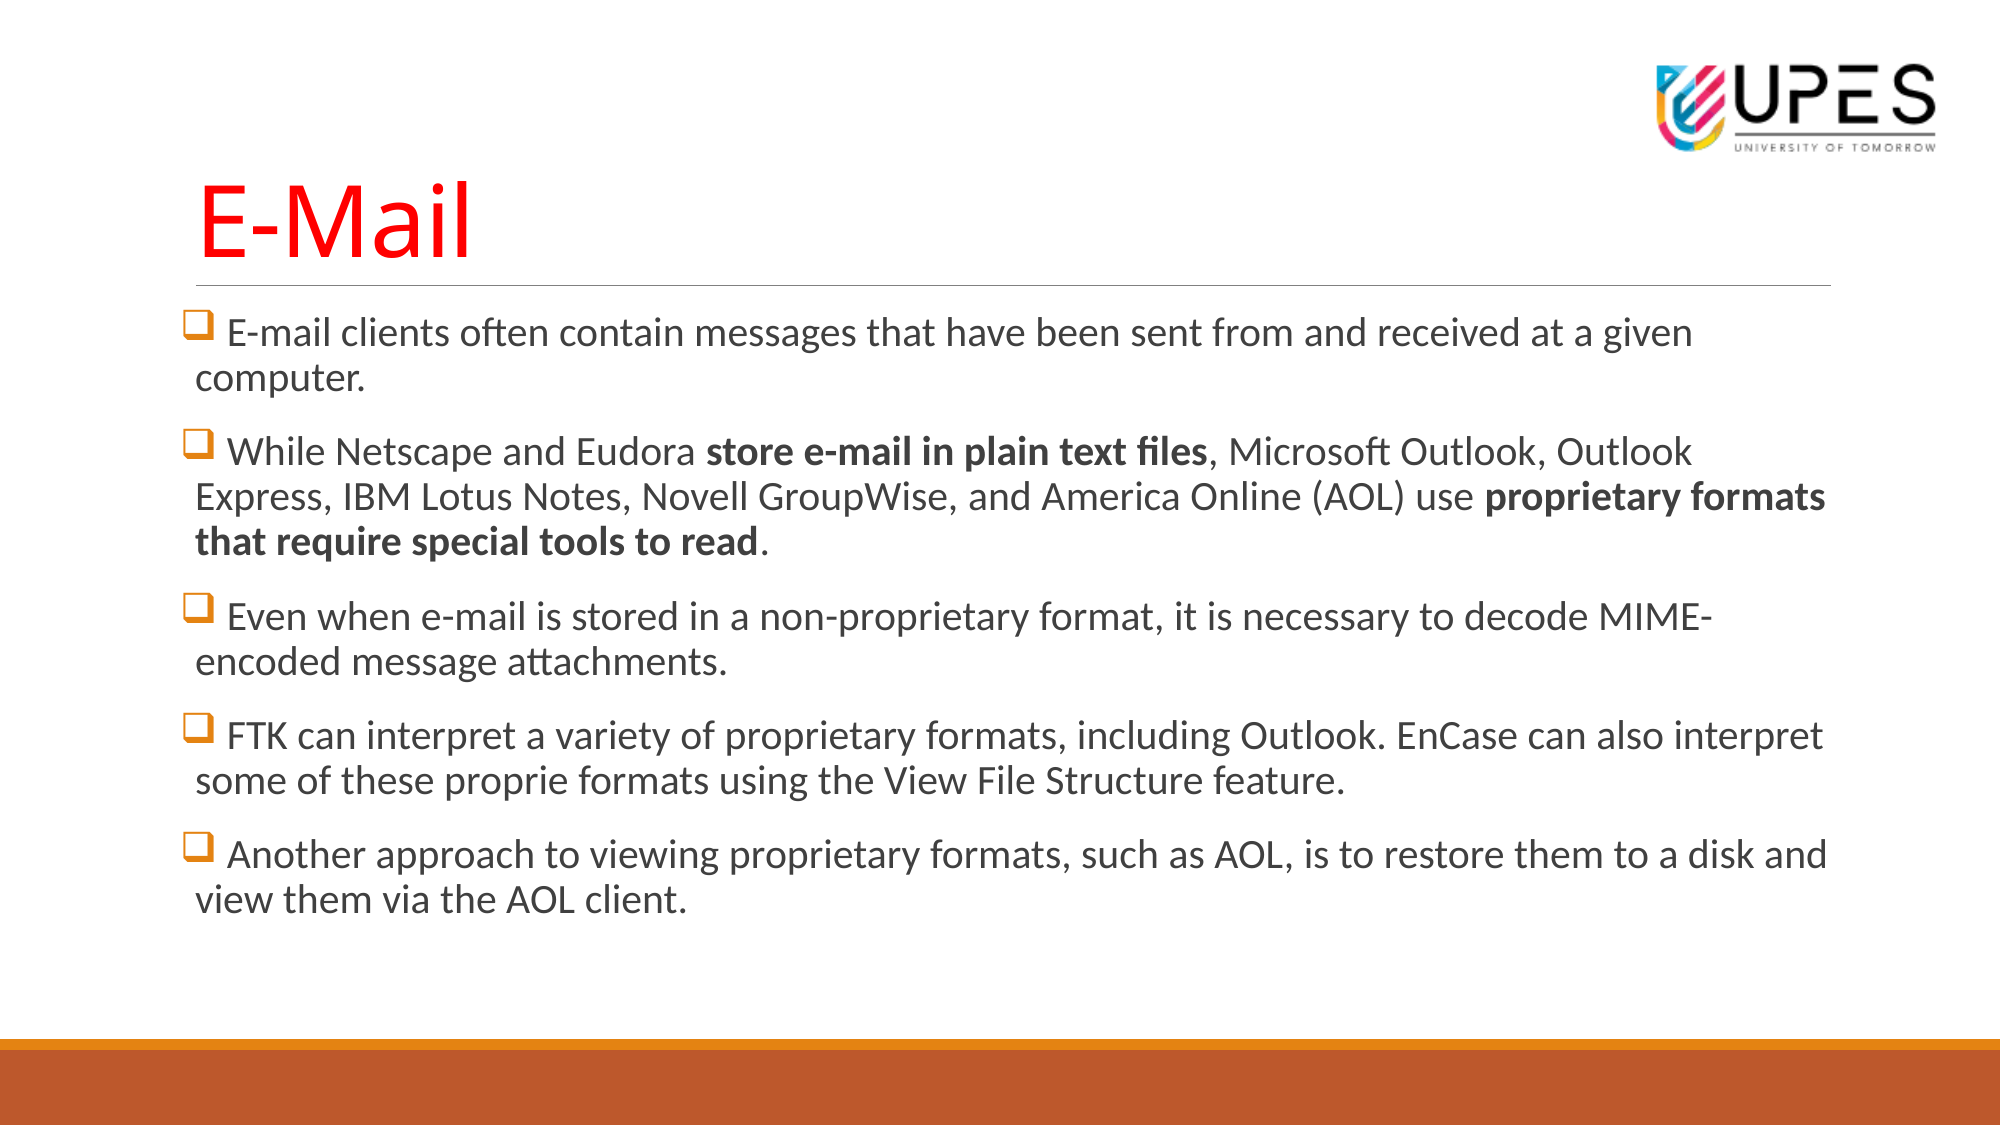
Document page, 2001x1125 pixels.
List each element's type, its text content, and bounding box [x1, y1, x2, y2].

list E-mail clients often contain messages that have been sent from and received at a given computer. While Netscape and Eudora store e-mail in plain text files, Microsoft Outlook, Outlook Express, IBM Lotus Notes, Novell GroupWise, and America Online (AOL) use proprietary formats that require special tools to read. Even when e-mail is stored in a non-proprietary format, it is necessary to decode MIME-encoded message attachments. FTK can interpret a variety of proprietary formats, including Outlook. EnCase can also interpret some of these proprie formats using the View File Structure feature. Another approach to viewing proprietary formats, such as AOL, is to restore them to a disk and view them via the AOL client. [180, 302, 1830, 963]
title E-Mail [180, 47, 1830, 285]
picture [1628, 46, 1963, 167]
